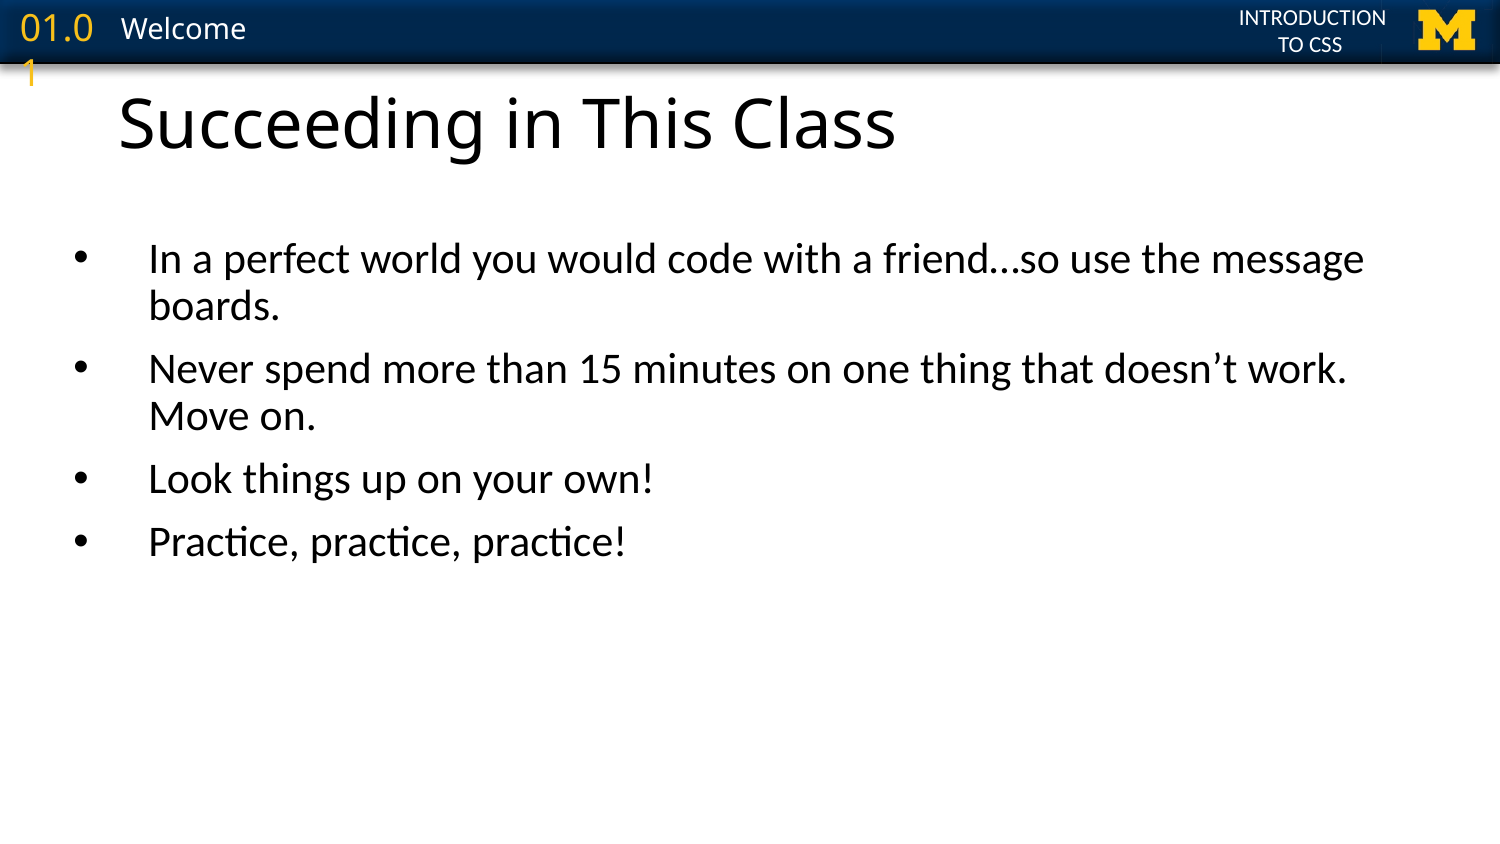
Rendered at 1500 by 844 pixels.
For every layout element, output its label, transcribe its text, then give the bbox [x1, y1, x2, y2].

picture [1291, 39, 1300, 44]
picture [0, 0, 1500, 64]
list In a perfect world you would code with a friend…so use the message boards. Never spend more than 15 minutes on one thing that doesn’t work. Move on. Look things up on your own! Practice, practice, practice! [58, 228, 1442, 813]
title Succeeding in This Class [103, 44, 1397, 208]
